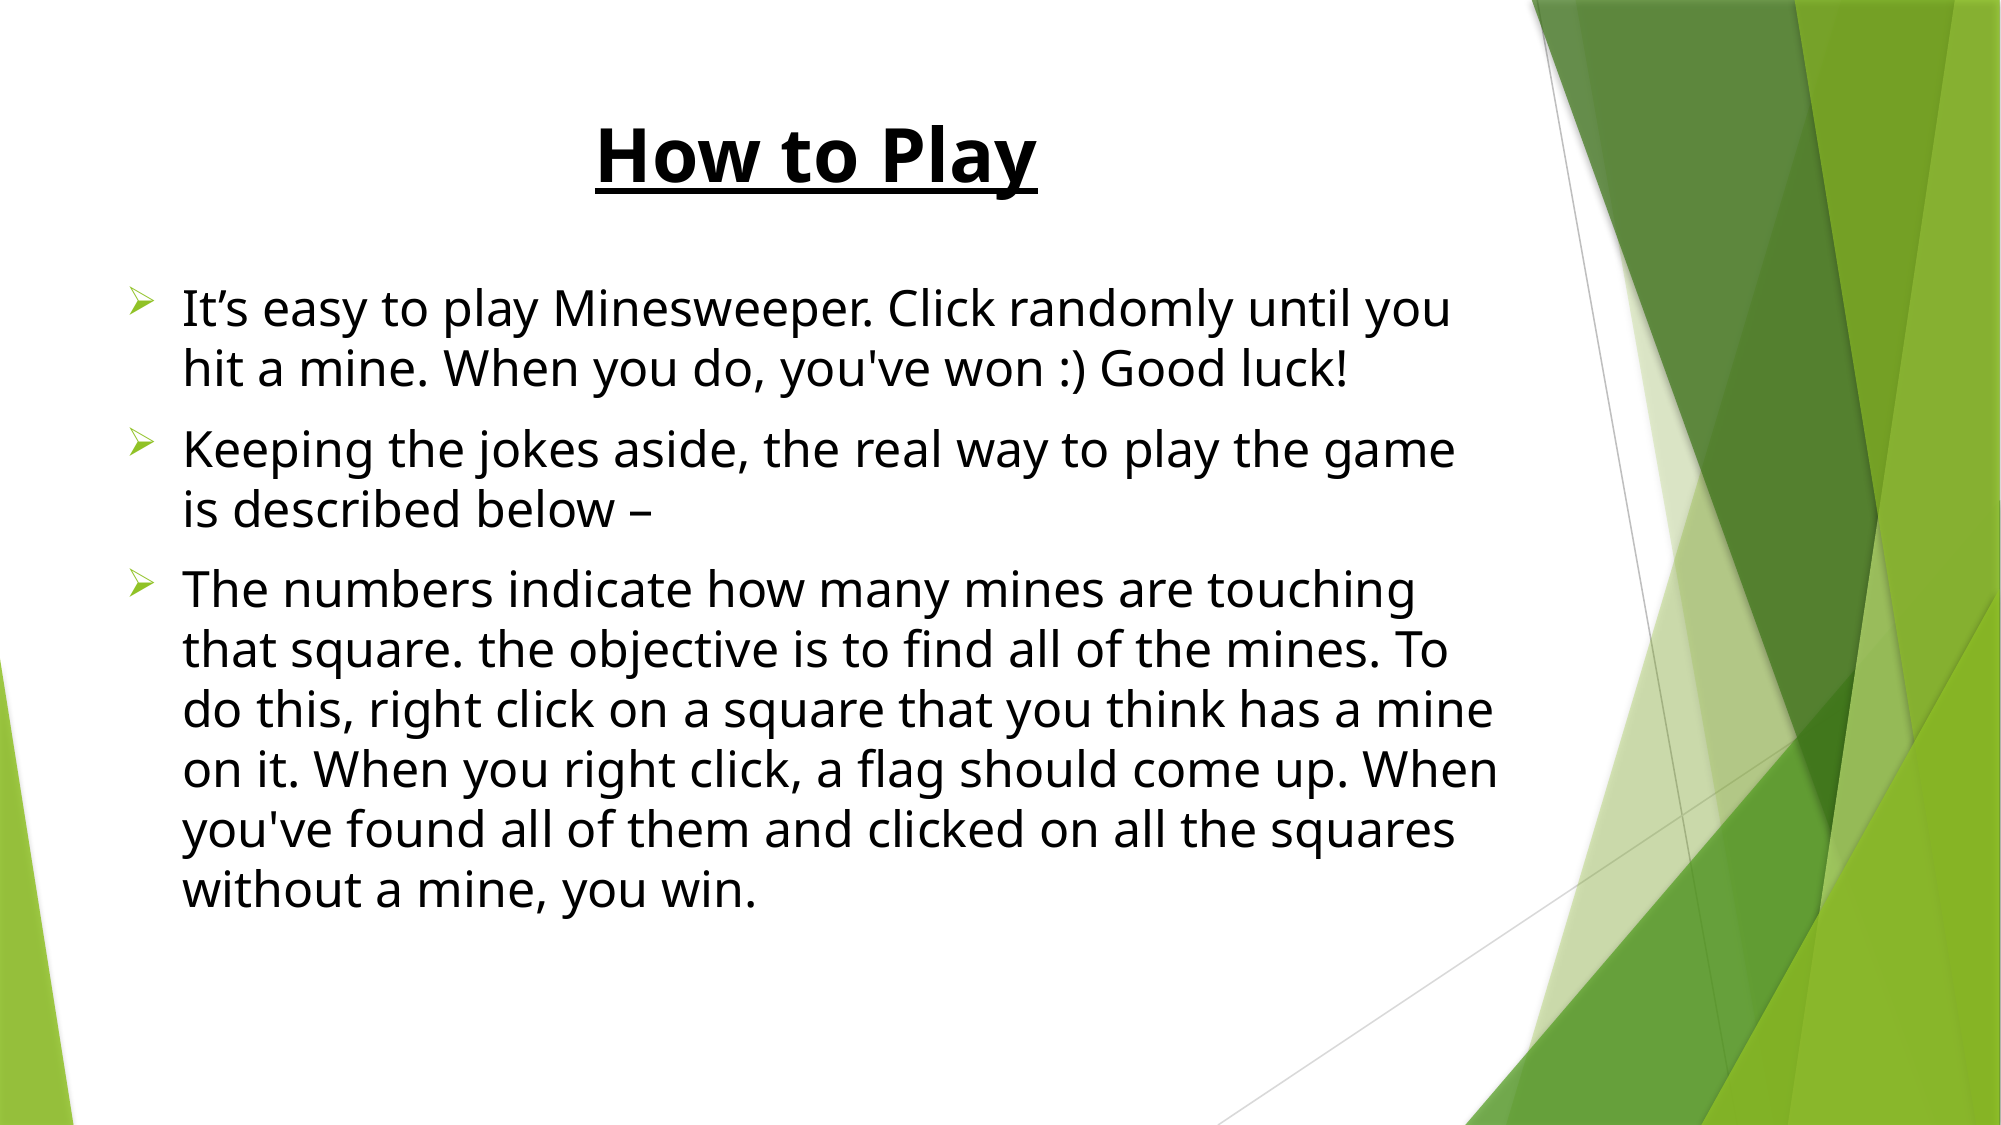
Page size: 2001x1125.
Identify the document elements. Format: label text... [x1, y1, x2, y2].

list It’s easy to play Minesweeper. Click randomly until you hit a mine. When you do, you've won :) Good luck! Keeping the jokes aside, the real way to play the game is described below – The numbers indicate how many mines are touching that square. the objective is to find all of the mines. To do this, right click on a square that you think has a mine on it. When you right click, a flag should come up. When you've found all of them and clicked on all the squares without a mine, you win. [111, 268, 1522, 1041]
title How to Play [111, 99, 1522, 268]
